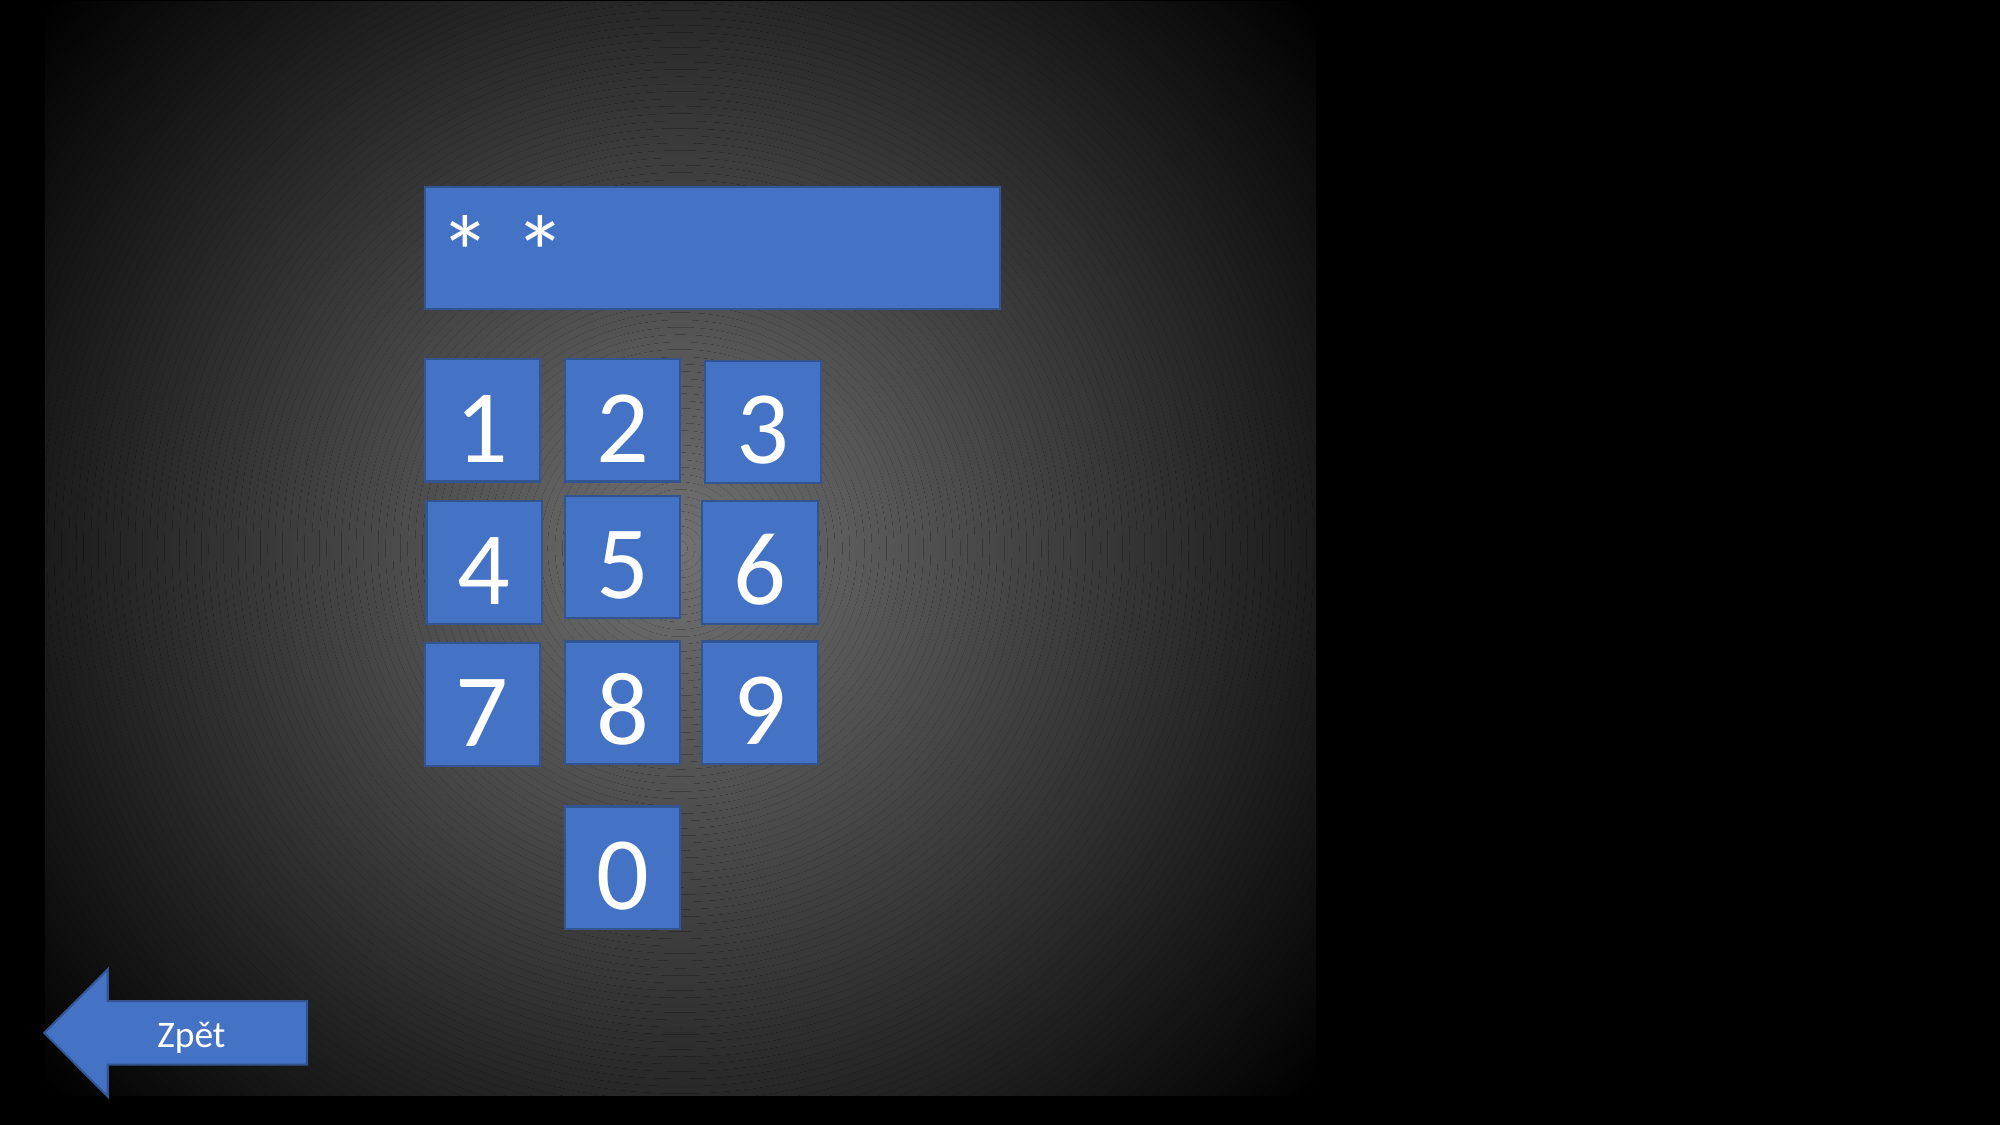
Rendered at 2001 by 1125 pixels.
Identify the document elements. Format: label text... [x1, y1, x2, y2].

text_box [564, 640, 681, 766]
text_box [43, 0, 1318, 1098]
text_box * * [424, 186, 1001, 310]
text_box [564, 805, 678, 930]
text_box 4 [425, 618, 543, 625]
text_box 6 [701, 500, 819, 625]
text_box [422, 645, 536, 769]
text_box [565, 361, 680, 485]
text_box [704, 360, 819, 485]
text_box [429, 361, 544, 485]
text_box [425, 497, 539, 621]
text_box [0, 0, 2000, 1125]
text_box 2 [564, 358, 681, 483]
text_box [704, 639, 819, 763]
text_box 9 [701, 640, 819, 765]
text_box Zpět [42, 966, 309, 1100]
text_box 7 [536, 642, 541, 767]
text_box [698, 502, 812, 626]
text_box [565, 497, 680, 622]
text_box 1 [424, 358, 541, 483]
text_box [431, 494, 545, 618]
